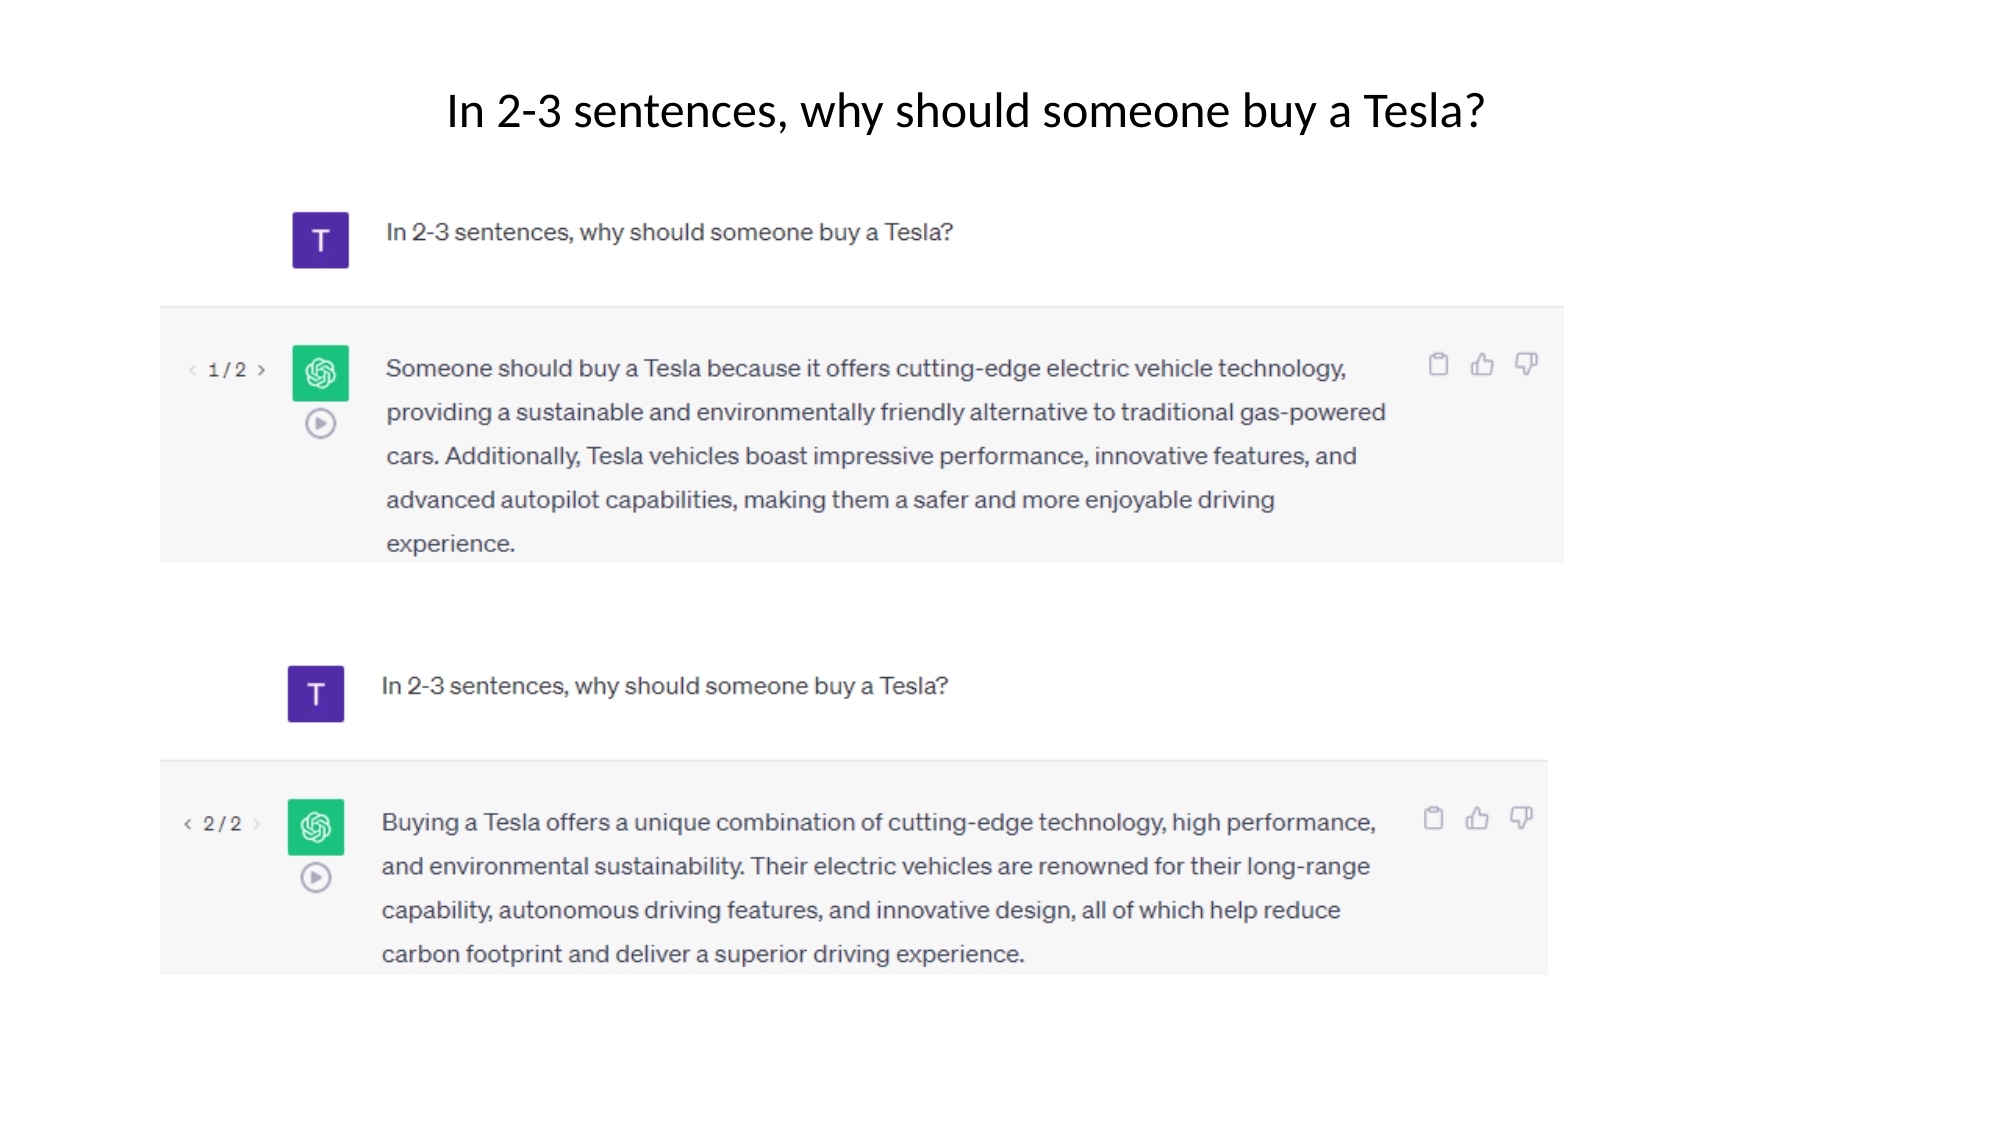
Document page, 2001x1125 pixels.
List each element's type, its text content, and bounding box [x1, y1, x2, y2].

subtitle In 2-3 sentences, why should someone buy a Tesla? [216, 76, 1717, 172]
picture [160, 202, 1564, 563]
picture [160, 652, 1548, 975]
